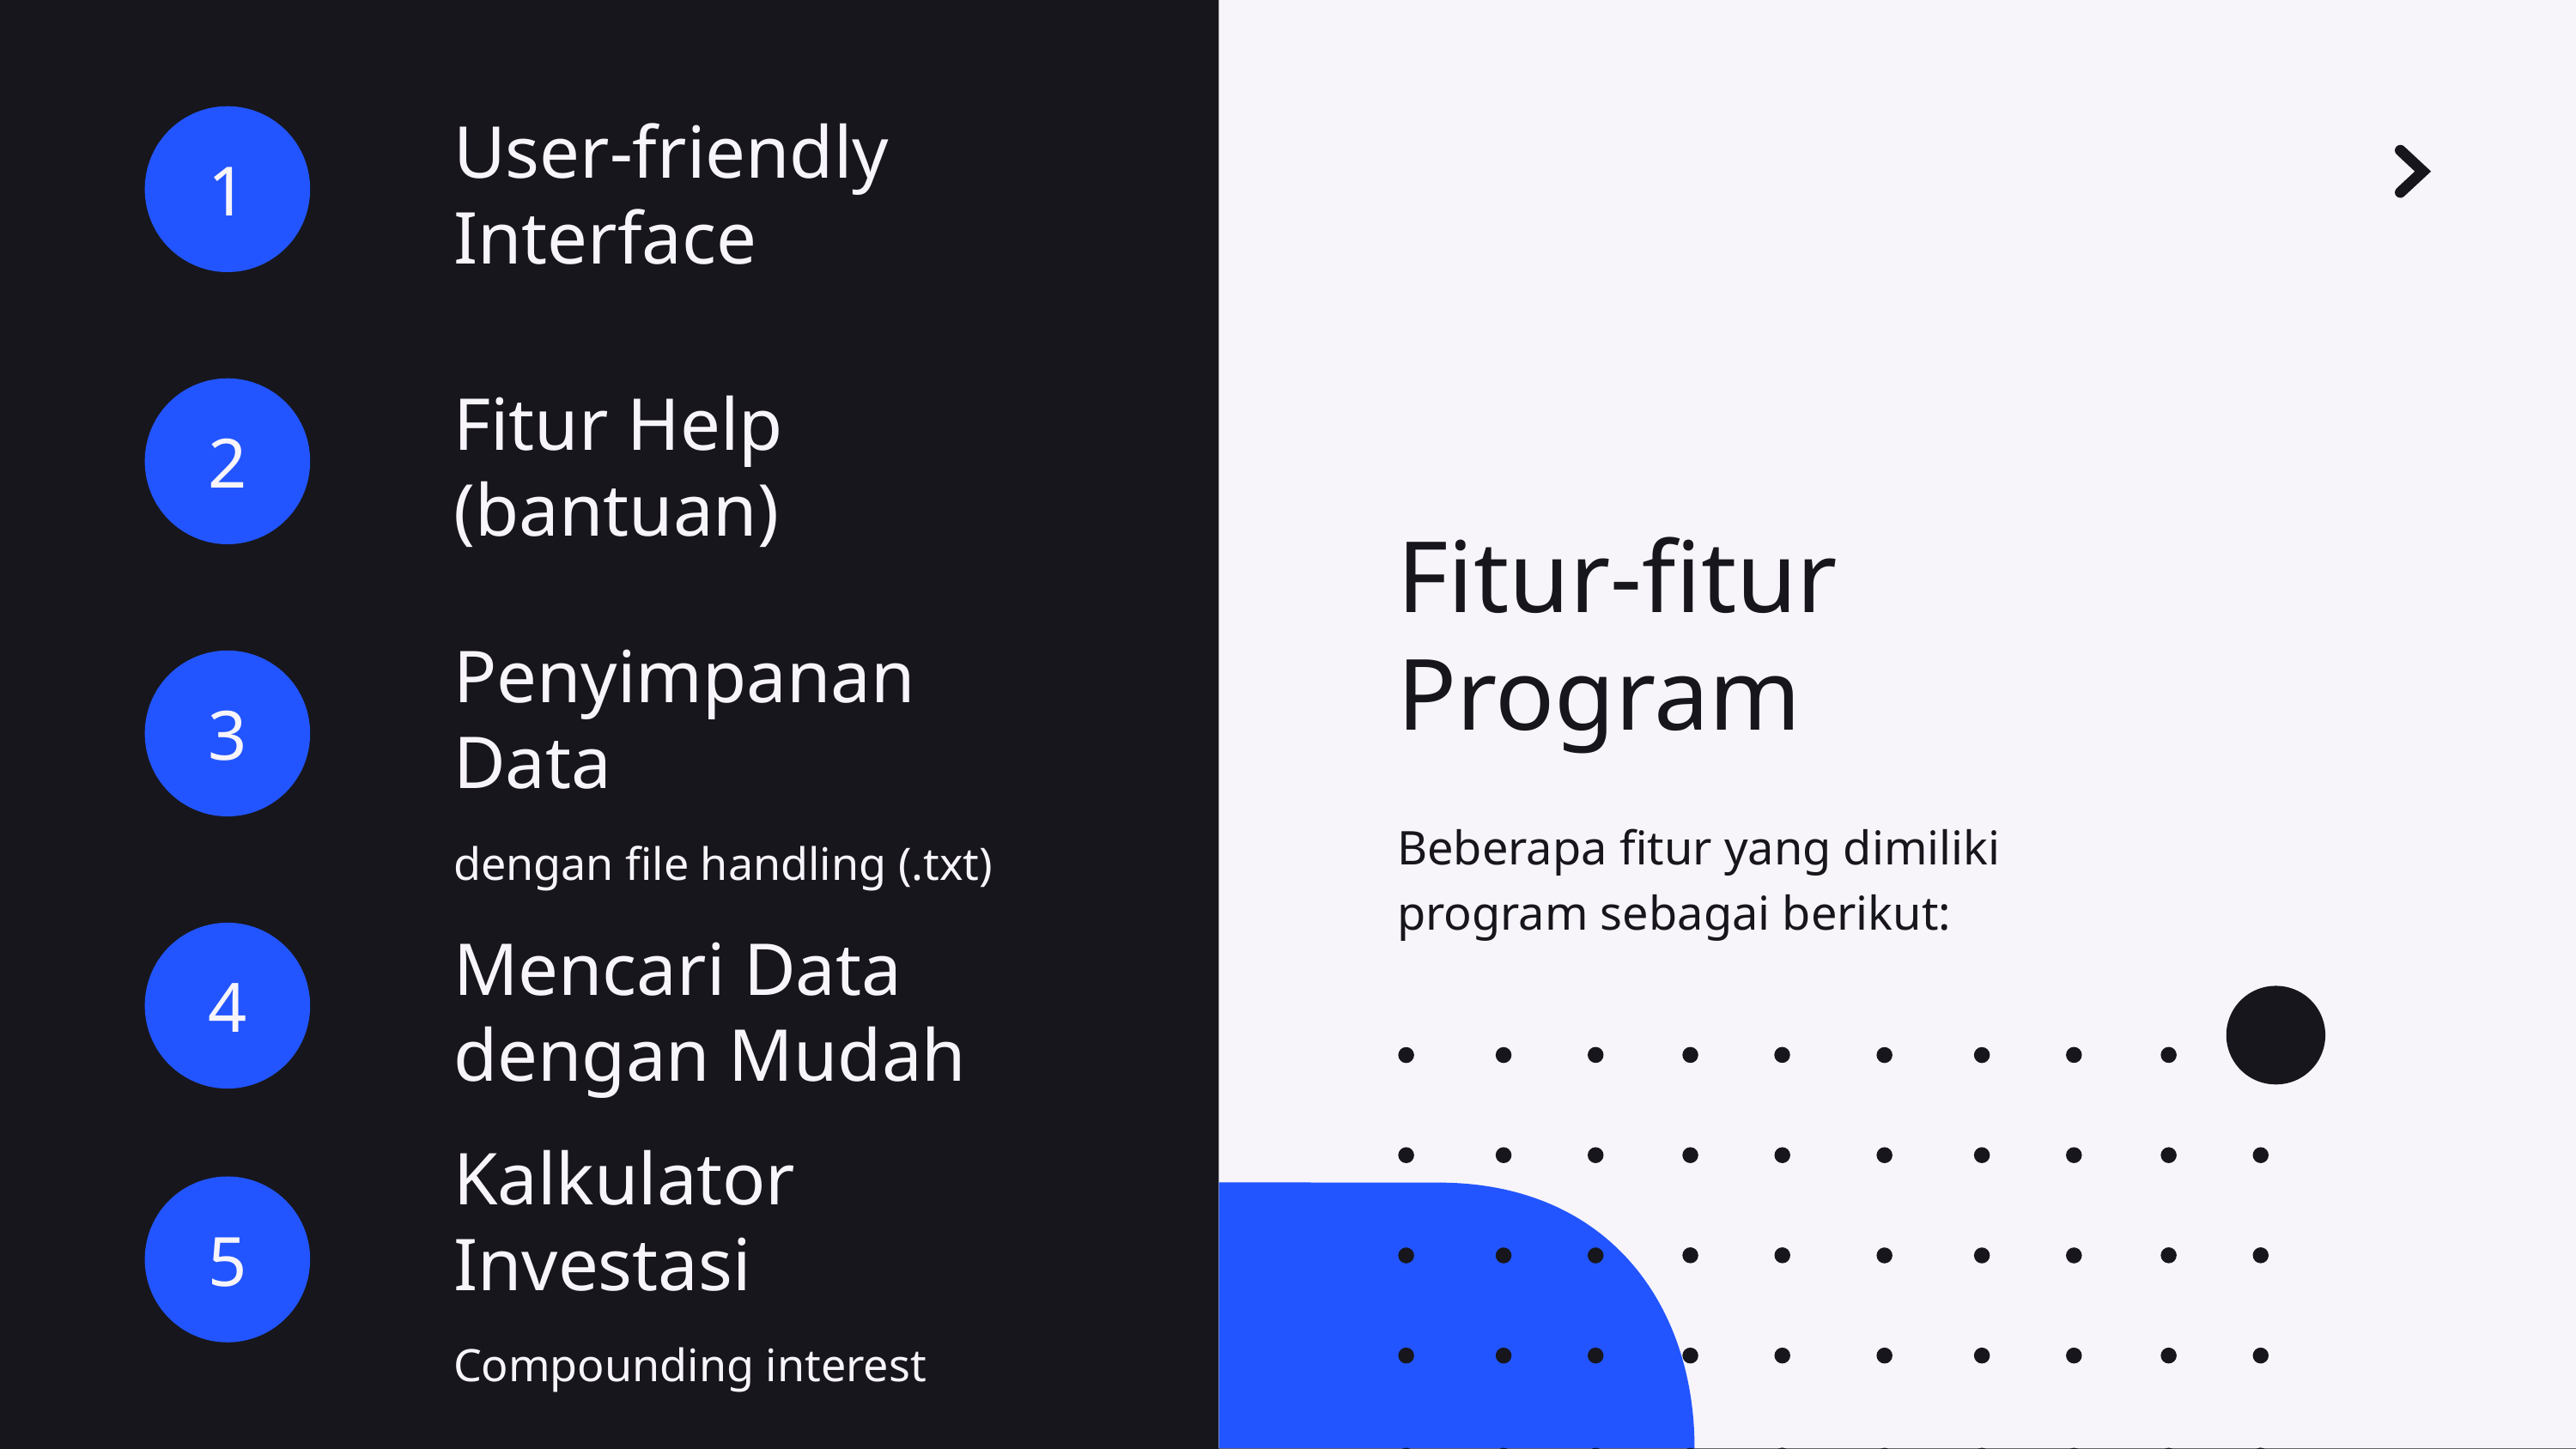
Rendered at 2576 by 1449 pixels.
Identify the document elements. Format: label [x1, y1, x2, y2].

picture [2394, 144, 2432, 198]
text_box [1396, 513, 2198, 935]
text_box [453, 1132, 997, 1386]
text_box [144, 378, 311, 544]
text_box [453, 631, 997, 885]
text_box [1218, 0, 2576, 1449]
text_box [144, 650, 311, 816]
text_box [144, 1176, 311, 1343]
text_box [144, 106, 311, 272]
text_box [453, 106, 997, 360]
text_box [144, 923, 311, 1088]
text_box [453, 378, 997, 631]
picture [1323, 1050, 1814, 1449]
text_box [453, 924, 997, 1132]
picture [1855, 1050, 2292, 1449]
text_box [2226, 985, 2326, 1085]
